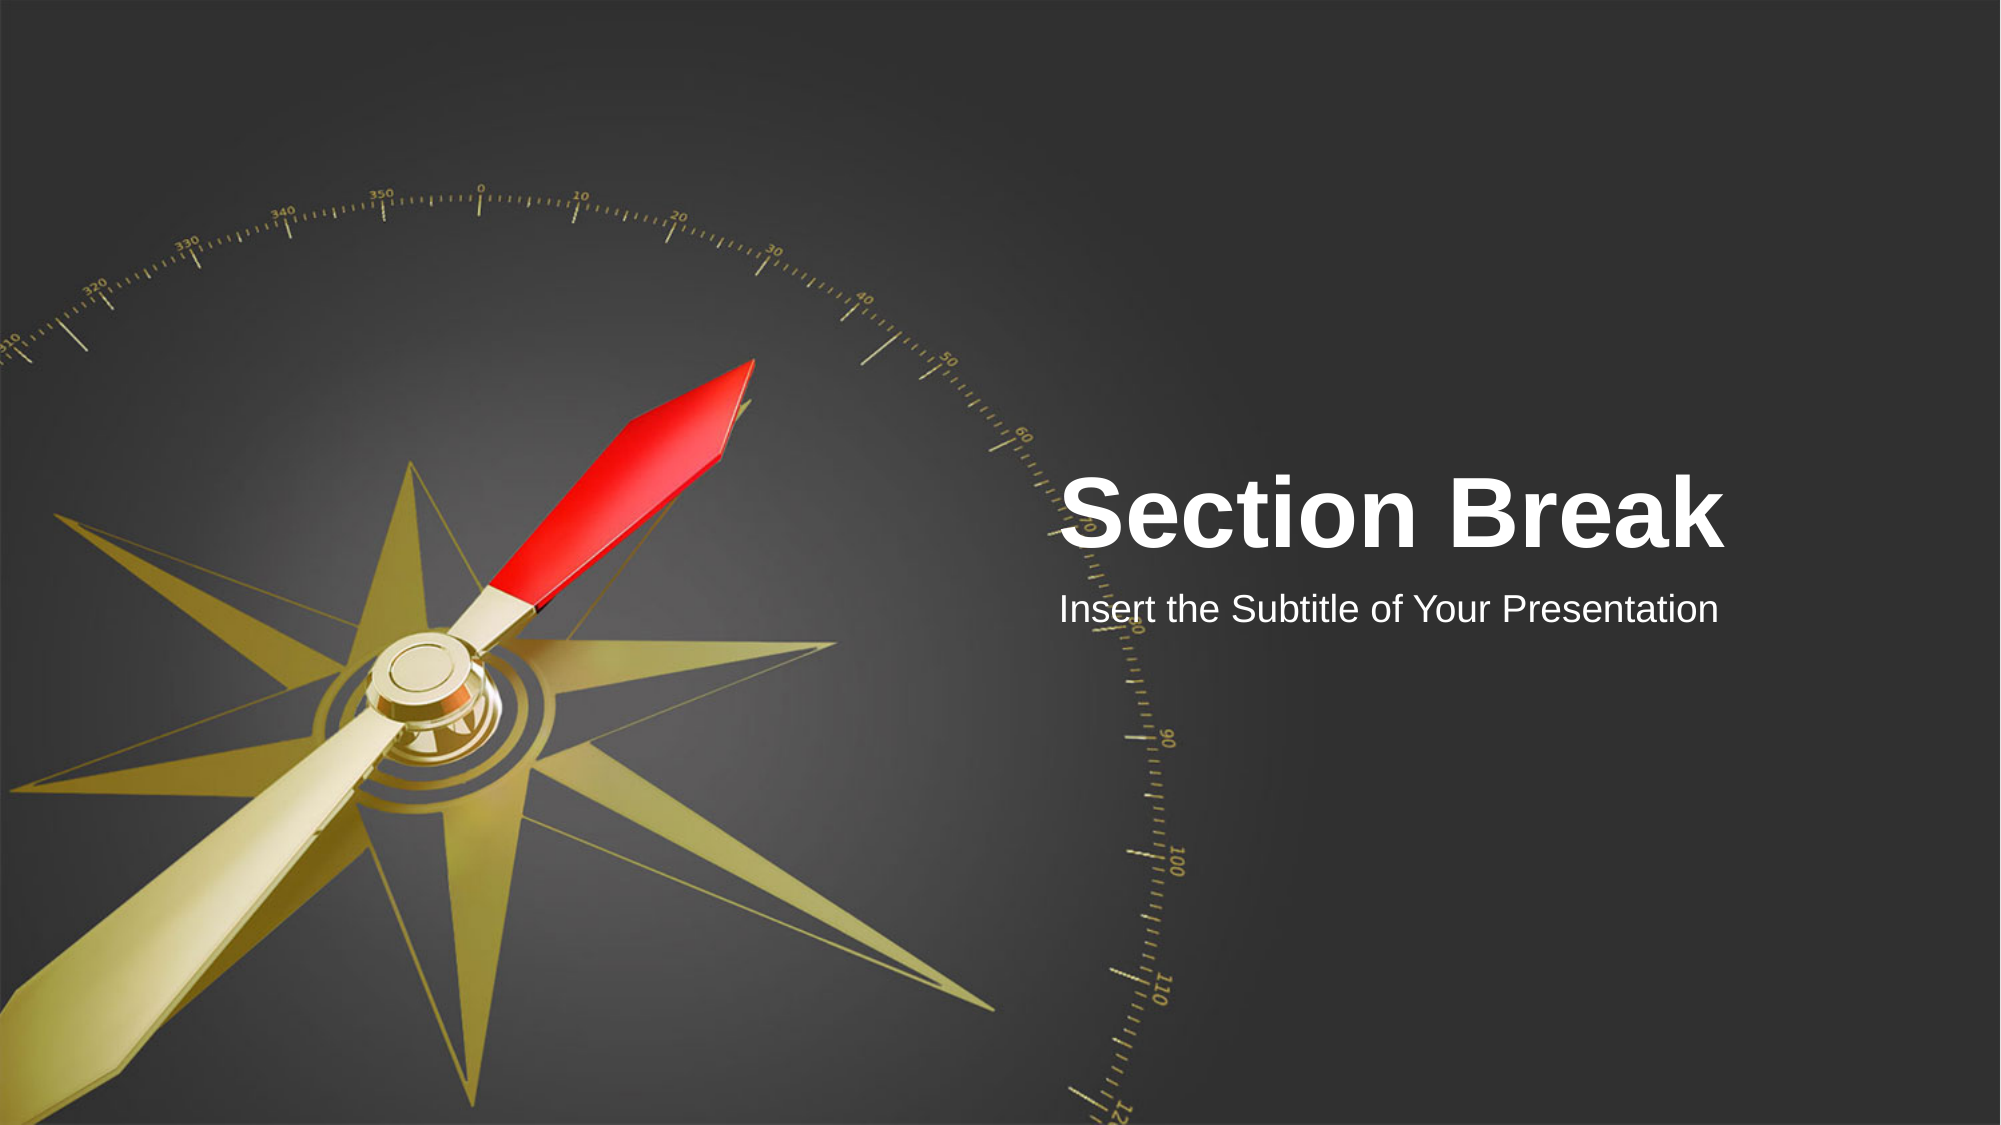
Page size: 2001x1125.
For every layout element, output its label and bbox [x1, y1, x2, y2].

text_box [1044, 439, 1889, 639]
picture [0, 0, 2001, 1125]
